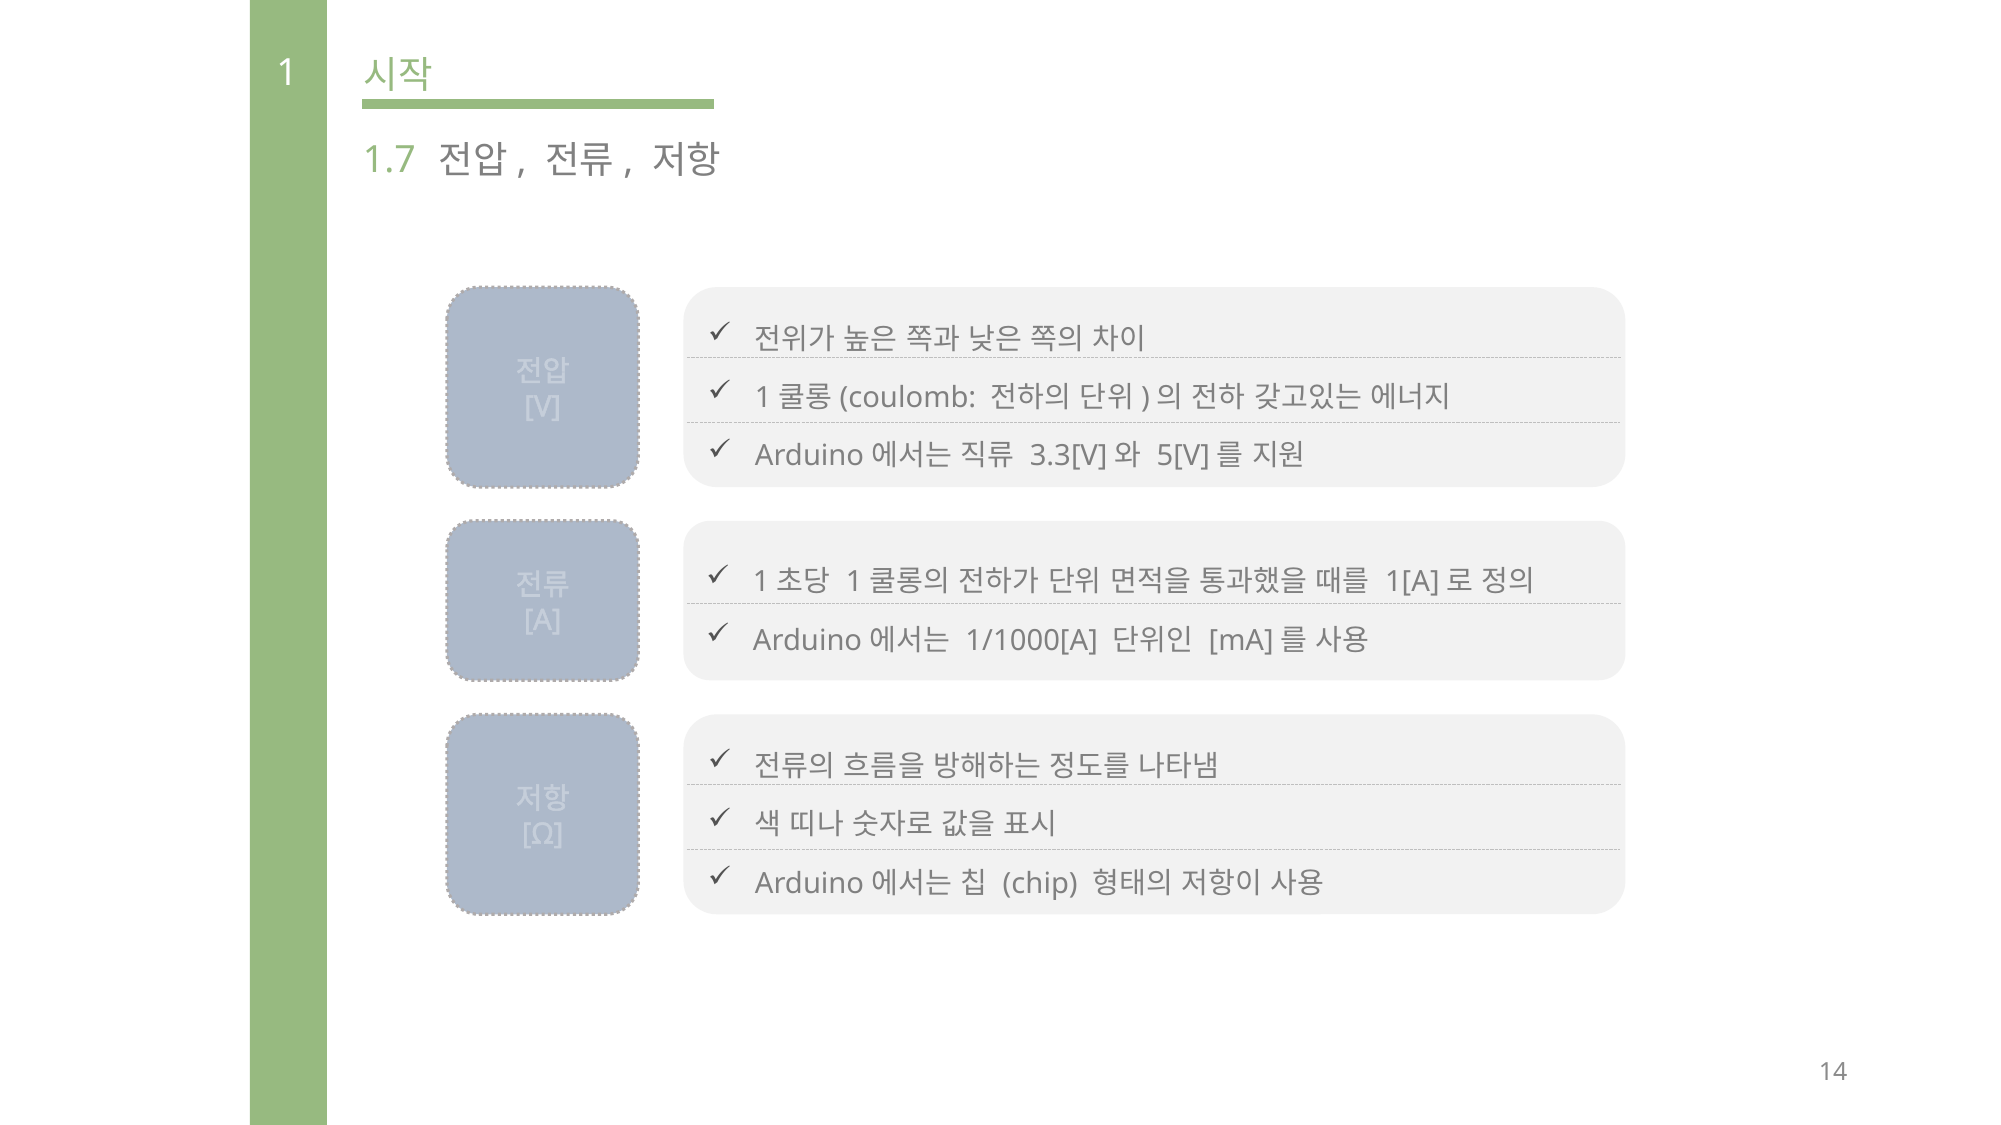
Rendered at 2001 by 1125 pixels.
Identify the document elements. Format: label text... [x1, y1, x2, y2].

text_box 전압 [V] [445, 286, 640, 489]
text_box 전류 [A] [445, 519, 640, 682]
text_box 시작 [349, 20, 448, 104]
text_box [683, 520, 1626, 681]
text_box [249, 0, 328, 1125]
text_box 1 [261, 18, 313, 101]
text_box 전압, 전류, 저항 [424, 106, 736, 189]
slide_number 14 [1412, 1042, 1863, 1103]
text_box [683, 287, 1626, 488]
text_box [683, 714, 1626, 915]
text_box 1.7 [348, 105, 424, 188]
text_box 저항 [Ω] [445, 713, 640, 916]
